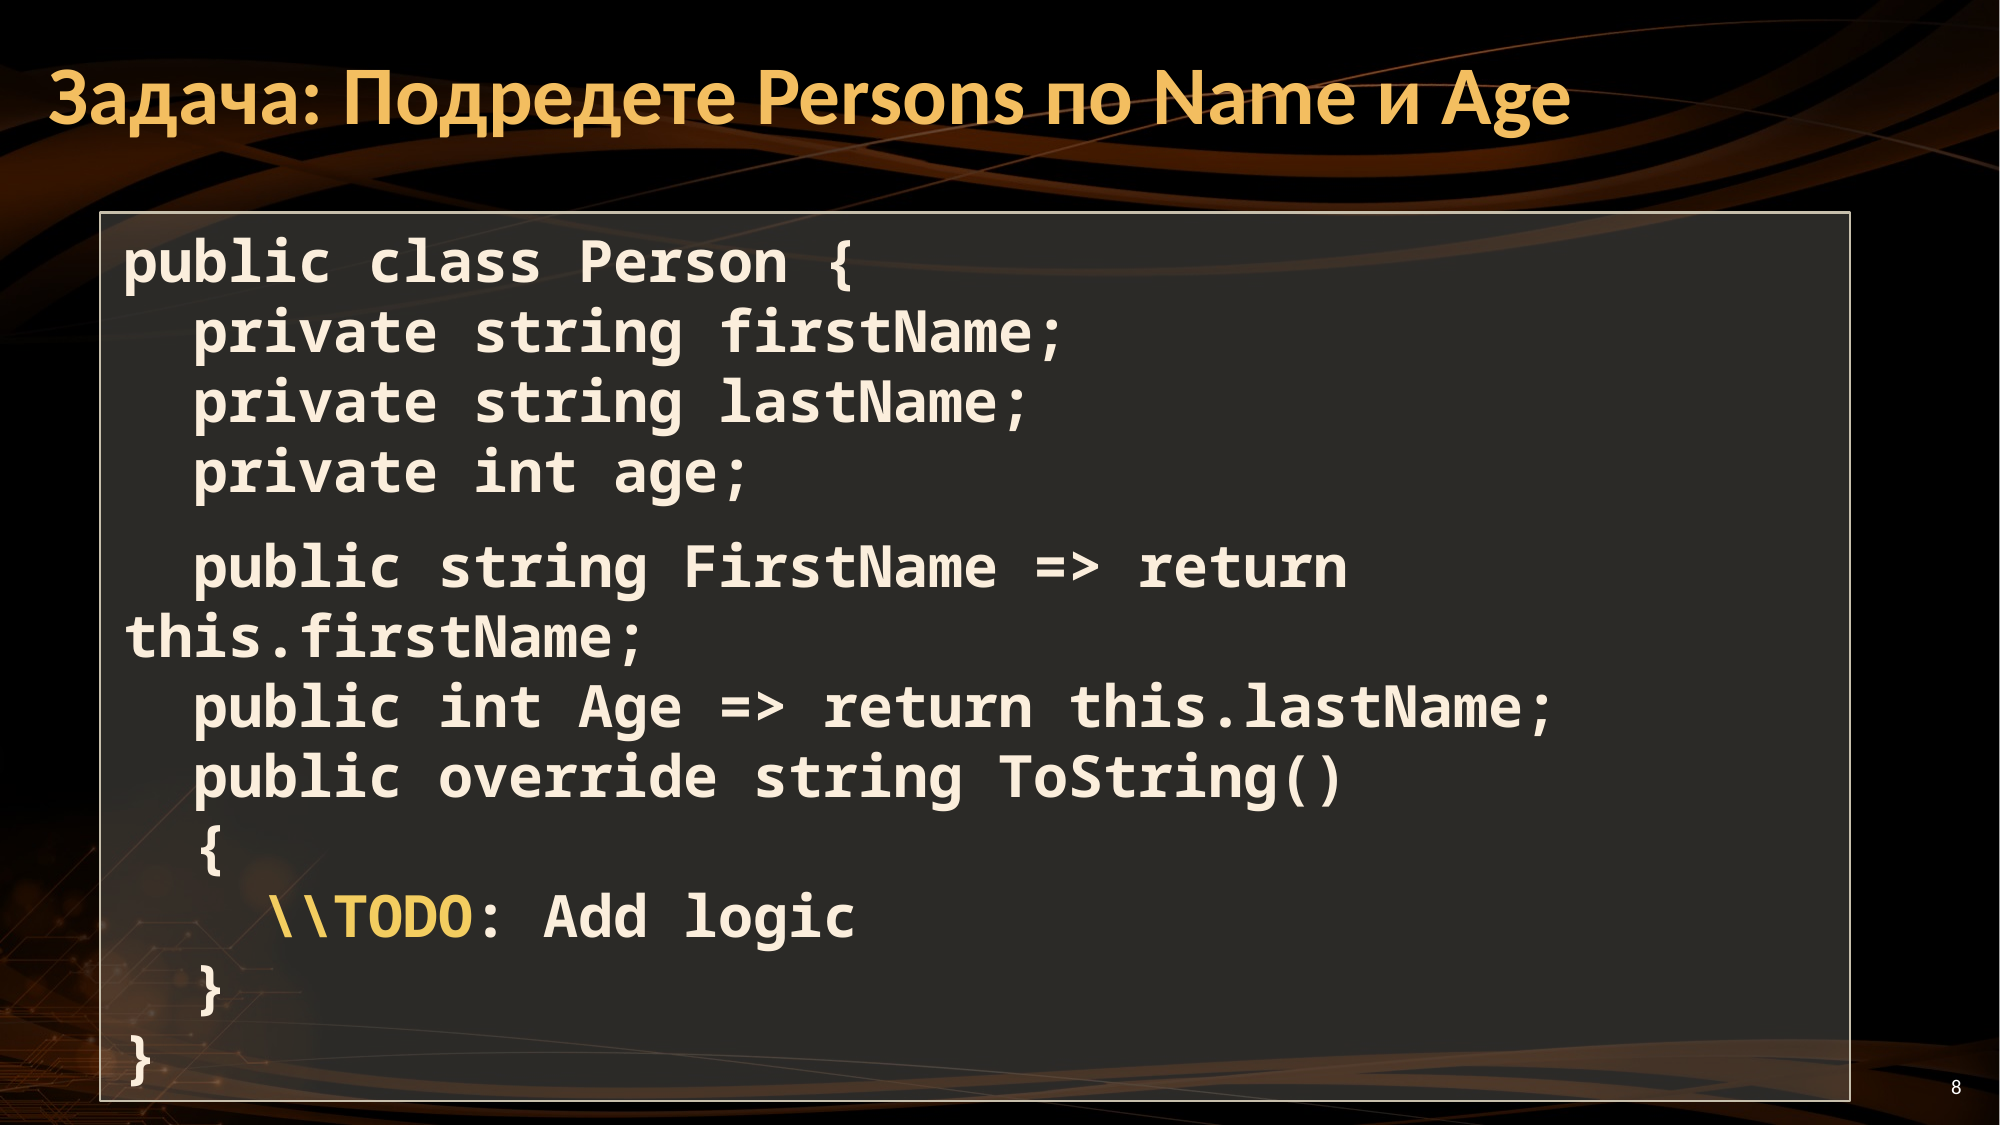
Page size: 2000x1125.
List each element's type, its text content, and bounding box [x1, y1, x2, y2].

text_box public class Person { private string firstName; private string lastName; private int age; public string FirstName => return this.firstName; public int Age => return this.lastName; public override string ToString() { \\TODO: Add logic } } [99, 212, 1850, 1101]
slide_number 8 [1897, 1070, 1968, 1103]
title Задача: Подредете Persons по Name и Age [30, 6, 1968, 189]
picture [0, 0, 2000, 1125]
